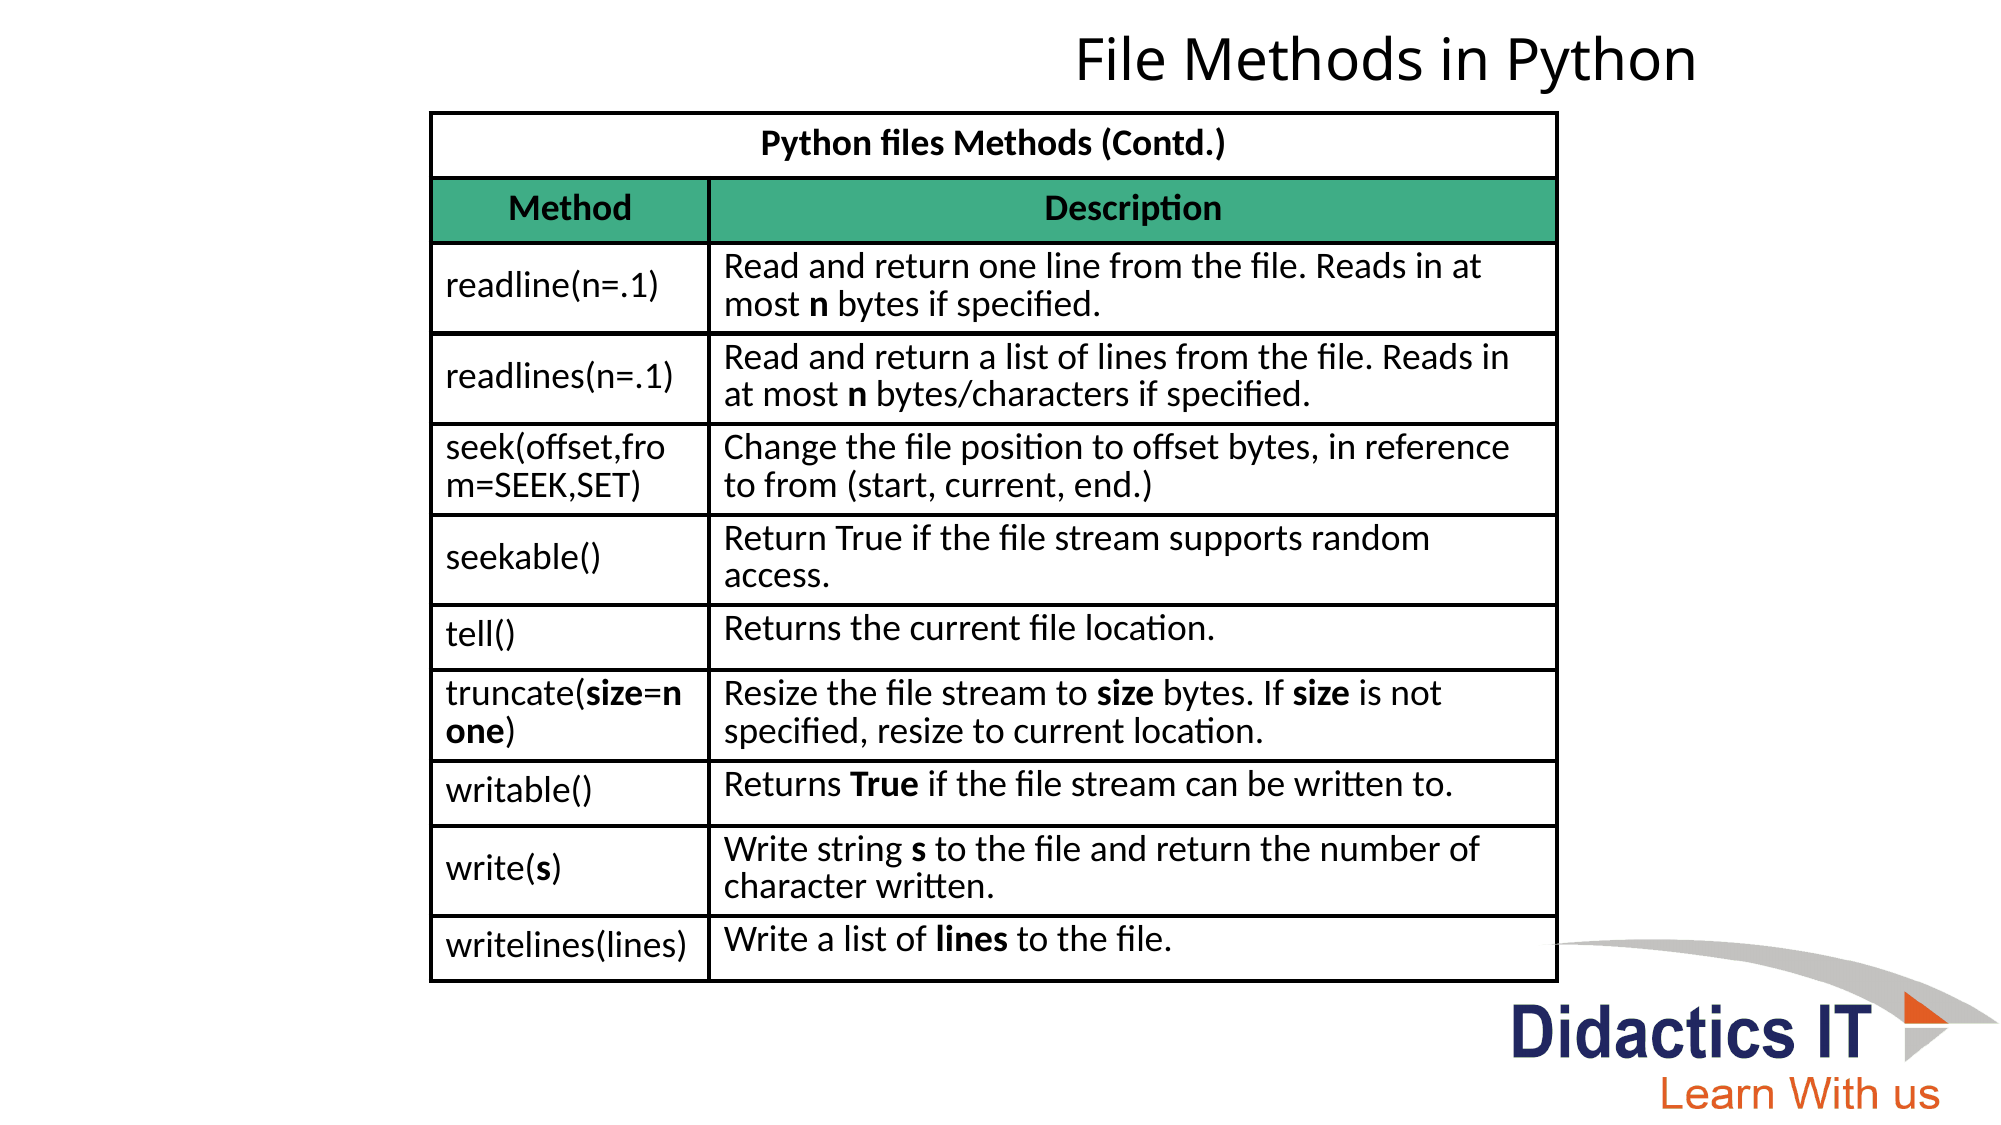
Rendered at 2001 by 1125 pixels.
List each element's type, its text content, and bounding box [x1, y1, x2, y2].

table_cell Change the file position to offset bytes, in reference to from (start, current, end.) [711, 426, 1555, 513]
table_cell Write a list of lines to the file. [711, 918, 1555, 979]
table_cell Read and return one line from the file. Reads in at most n bytes if specified. [711, 245, 1555, 331]
table_cell Return True if the file stream supports random access. [711, 517, 1555, 603]
table_cell Description [711, 180, 1555, 241]
table_cell readlines(n=.1) [433, 336, 707, 422]
table_cell seekable() [433, 517, 707, 603]
table_cell Read and return a list of lines from the file. Reads in at most n bytes/characters if specified. [711, 336, 1555, 422]
table_cell tell() [433, 607, 707, 668]
table_cell write(s) [433, 828, 707, 914]
table_header Python files Methods (Contd.) [433, 115, 1555, 176]
table_cell Resize the file stream to size bytes. If size is not specified, resize to current location. [711, 672, 1555, 759]
text_box File Methods in Python [823, 22, 1950, 114]
table_cell Returns the current file location. [711, 607, 1555, 668]
table_cell Method [433, 180, 707, 241]
table_cell Returns True if the file stream can be written to. [711, 763, 1555, 824]
table_cell Write string s to the file and return the number of character written. [711, 828, 1555, 914]
table_cell writelines(lines) [433, 918, 707, 979]
picture [1513, 939, 2000, 1109]
table_cell seek(offset,from=SEEK,SET) [433, 426, 707, 513]
table_cell truncate(size=none) [433, 672, 707, 759]
table_cell writable() [433, 763, 707, 824]
table_cell readline(n=.1) [433, 245, 707, 331]
